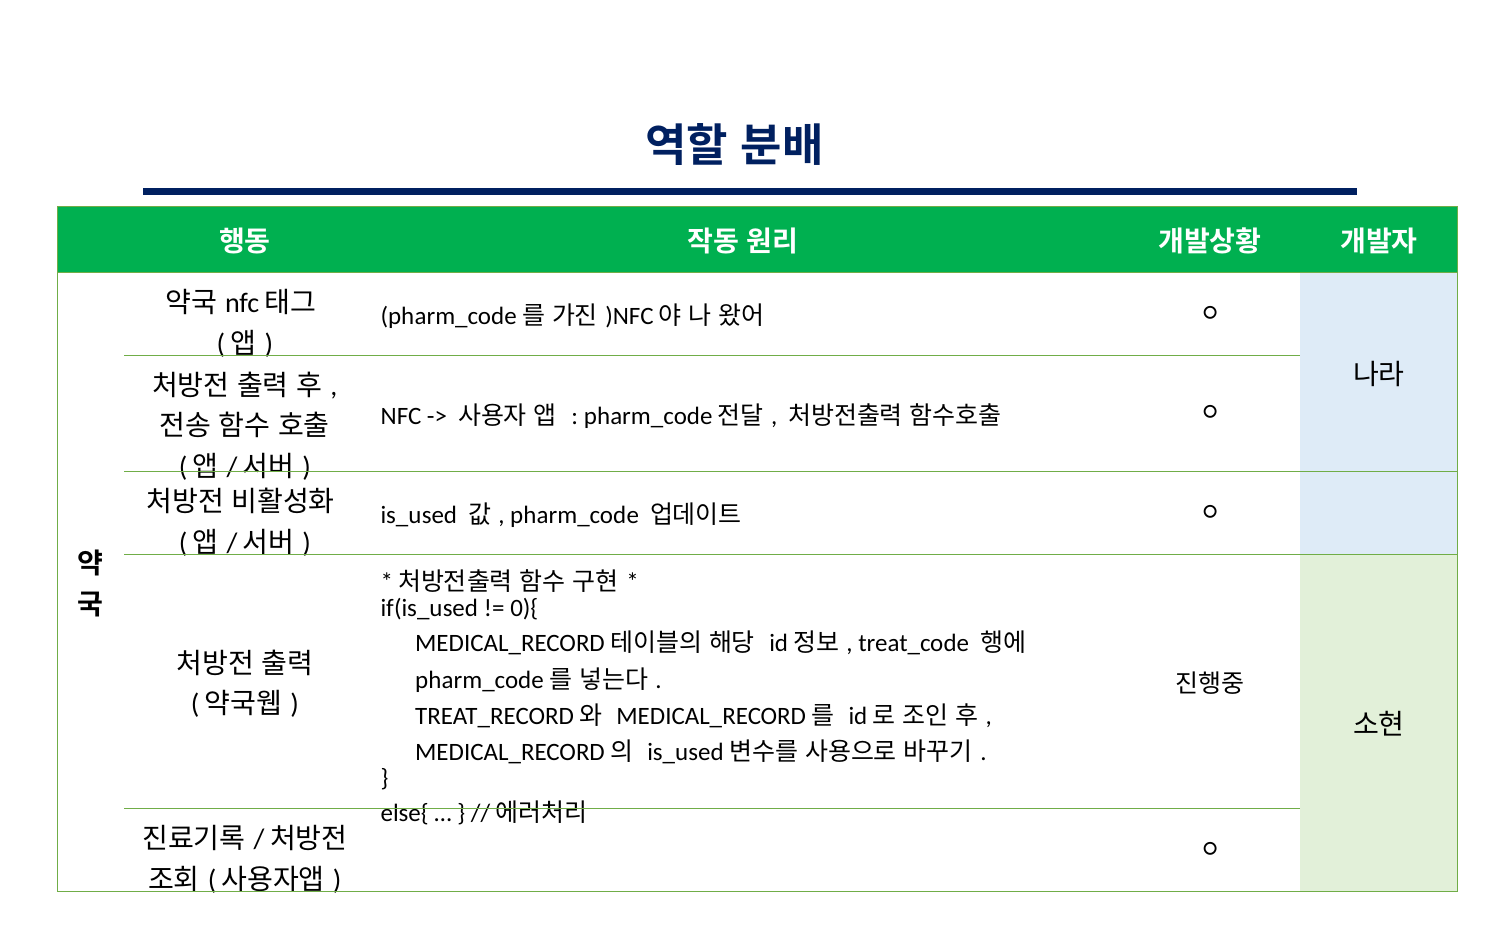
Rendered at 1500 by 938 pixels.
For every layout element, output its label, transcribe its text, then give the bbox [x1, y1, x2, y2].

table_cell 처방전 출력 후, 전송 함수 호출 (앱/서버) [124, 356, 366, 471]
table_cell ○ [1120, 356, 1300, 471]
table_cell ○ [1120, 809, 1300, 891]
table_cell [1300, 472, 1457, 554]
table_cell 약국nfc태그(앱) [124, 273, 366, 355]
table_cell [366, 809, 1120, 891]
table_cell 나라 [1300, 273, 1457, 471]
text_box 역할 분배 [630, 108, 839, 178]
table_cell NFC -> 사용자 앱 : pharm_code전달, 처방전출력 함수호출 [366, 356, 1120, 471]
table_cell ○ [1120, 273, 1300, 355]
table_header 개발상황 [1120, 207, 1300, 272]
table_cell ○ [1120, 472, 1300, 554]
table_cell (pharm_code를 가진)NFC야 나 왔어 [366, 273, 1120, 355]
table_cell 진행중 [1120, 555, 1300, 808]
table_cell 처방전 비활성화(앱/서버) [124, 472, 366, 554]
table_cell *처방전출력 함수 구현* if(is_used != 0){ MEDICAL_RECORD테이블의 해당 id정보, treat_code 행에 pharm_code를 넣는다. TREAT_RECORD와 MEDICAL_RECORD를 id로 조인 후, MEDICAL_RECORD의 is_used변수를 사용으로 바꾸기. } else{ … } //에러처리 [366, 555, 1120, 808]
table_header 개발자 [1300, 207, 1457, 272]
table_cell 처방전 출력 (약국웹) [124, 555, 366, 808]
table_header 작동 원리 [366, 207, 1120, 272]
table_cell 진료기록/처방전 조회(사용자앱) [124, 809, 366, 891]
table_cell 약국 [58, 273, 124, 891]
table_header [58, 207, 124, 272]
table_header 행동 [124, 207, 366, 272]
table_cell 소현 [1300, 555, 1457, 891]
table_cell is_used 값, pharm_code 업데이트 [366, 472, 1120, 554]
